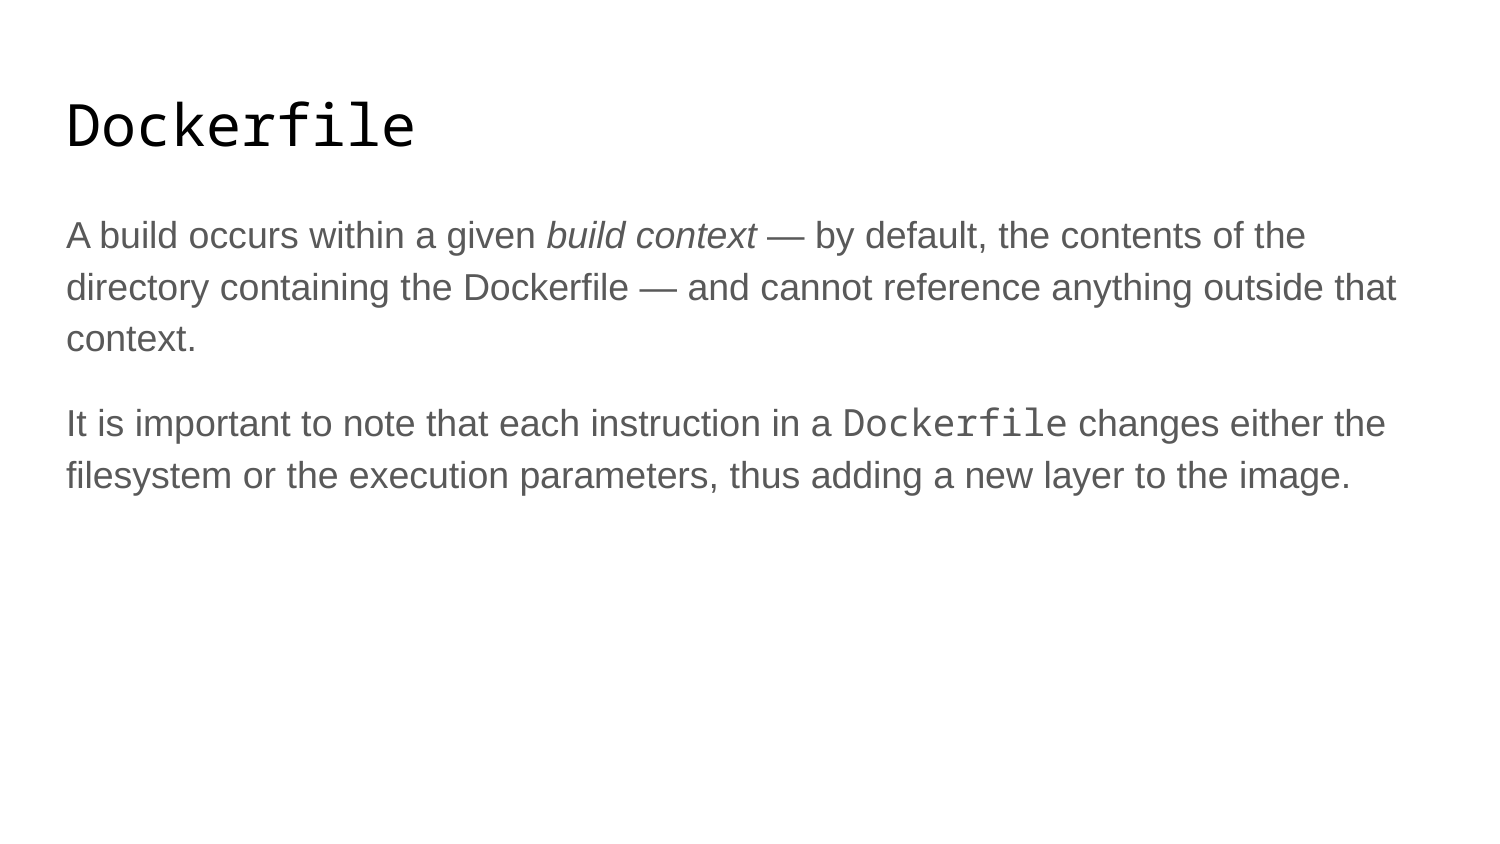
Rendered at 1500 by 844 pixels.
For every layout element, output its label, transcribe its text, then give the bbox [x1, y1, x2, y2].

list A build occurs within a given build context — by default, the contents of the directory containing the Dockerfile — and cannot reference anything outside that context. It is important to note that each instruction in a Dockerfile changes either the filesystem or the execution parameters, thus adding a new layer to the image. [51, 189, 1449, 750]
title Dockerfile [51, 72, 1449, 167]
